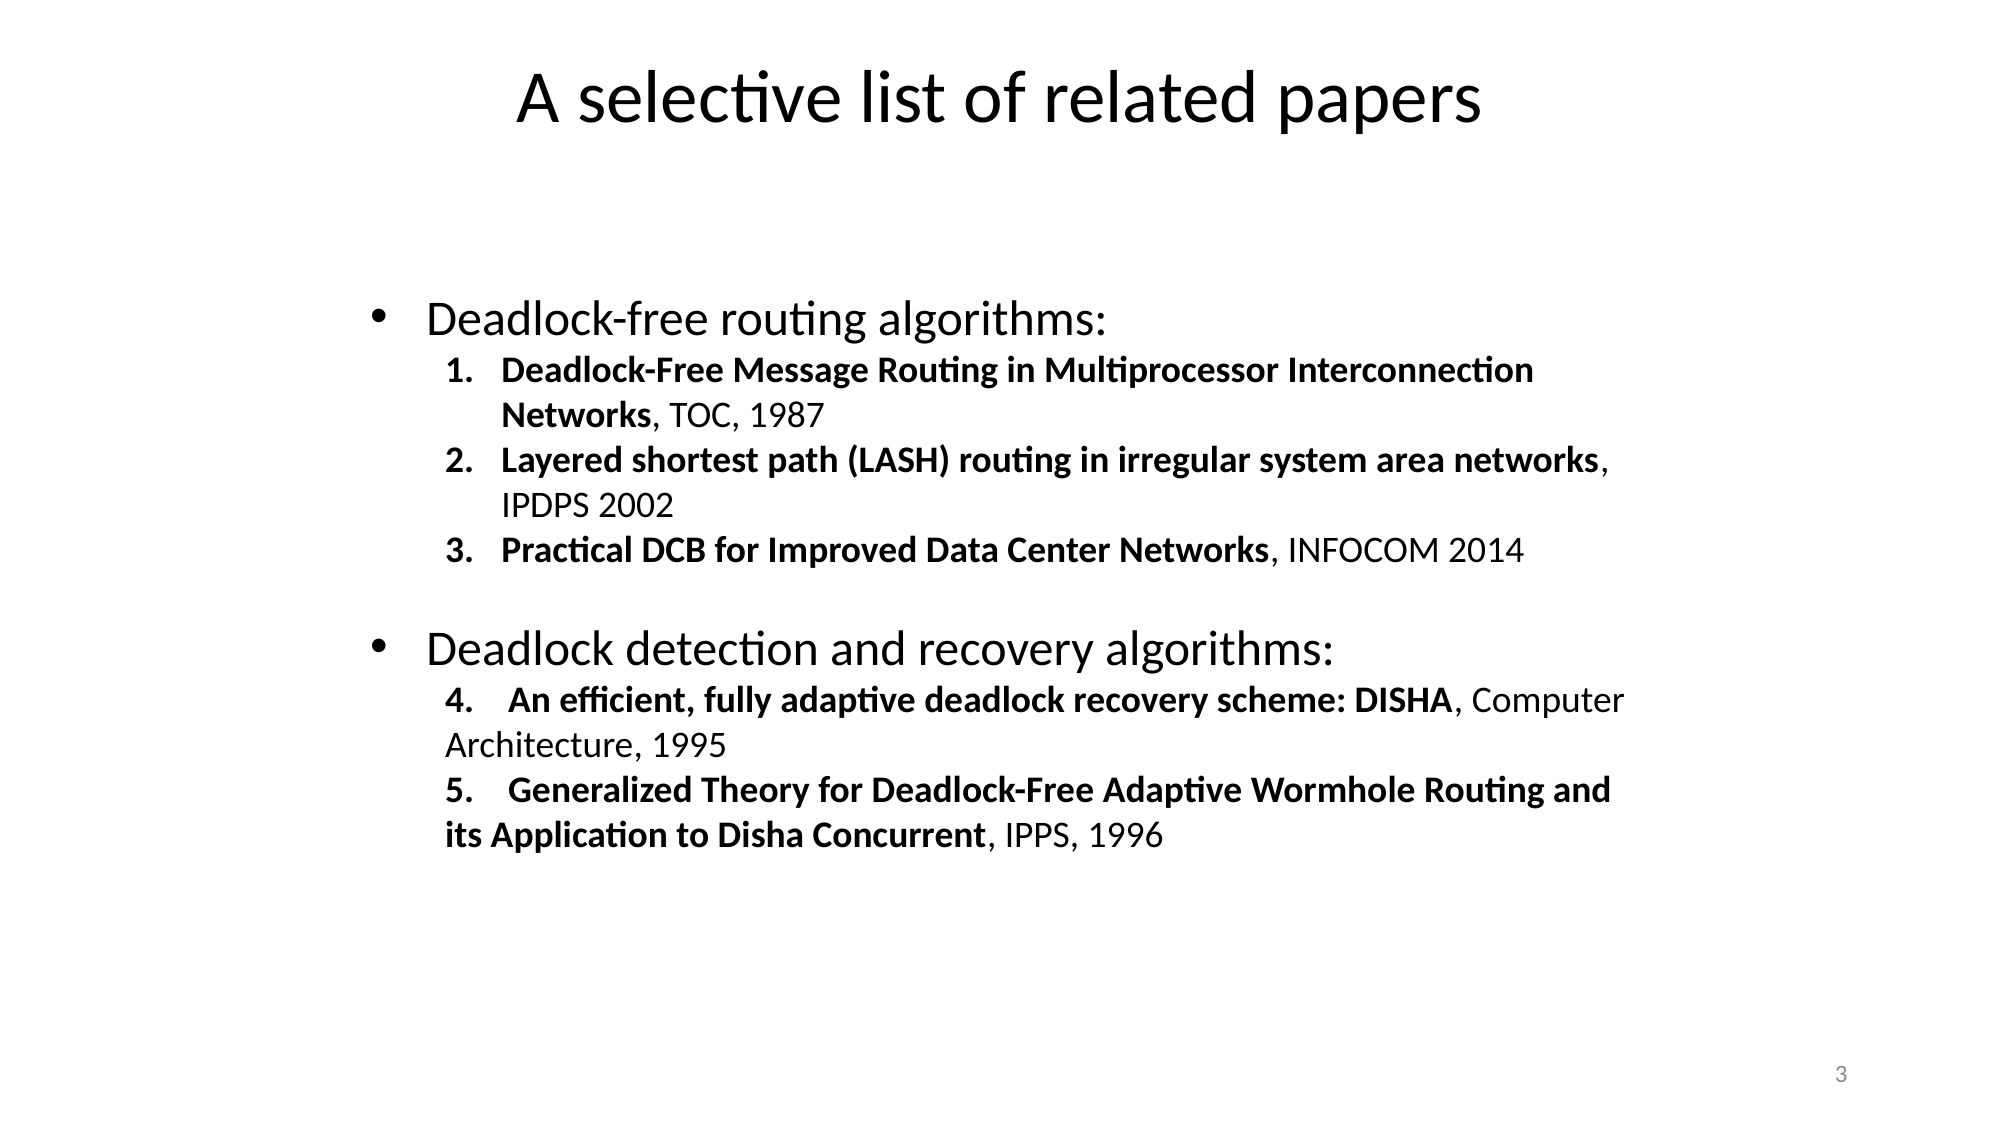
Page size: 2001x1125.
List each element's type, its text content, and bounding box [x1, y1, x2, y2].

text_box A selective list of related papers [257, 39, 1743, 145]
slide_number 3 [1412, 1042, 1863, 1103]
text_box Deadlock-free routing algorithms: Deadlock-Free Message Routing in Multiprocessor Interconnection Networks, TOC, 1987 Layered shortest path (LASH) routing in irregular system area networks, IPDPS 2002 Practical DCB for Improved Data Center Networks, INFOCOM 2014 Deadlock detection and recovery algorithms: 4. An efficient, fully adaptive deadlock recovery scheme: DISHA, Computer Architecture, 1995 5. Generalized Theory for Deadlock-Free Adaptive Wormhole Routing and its Application to Disha Concurrent, IPPS, 1996 [355, 277, 1645, 863]
